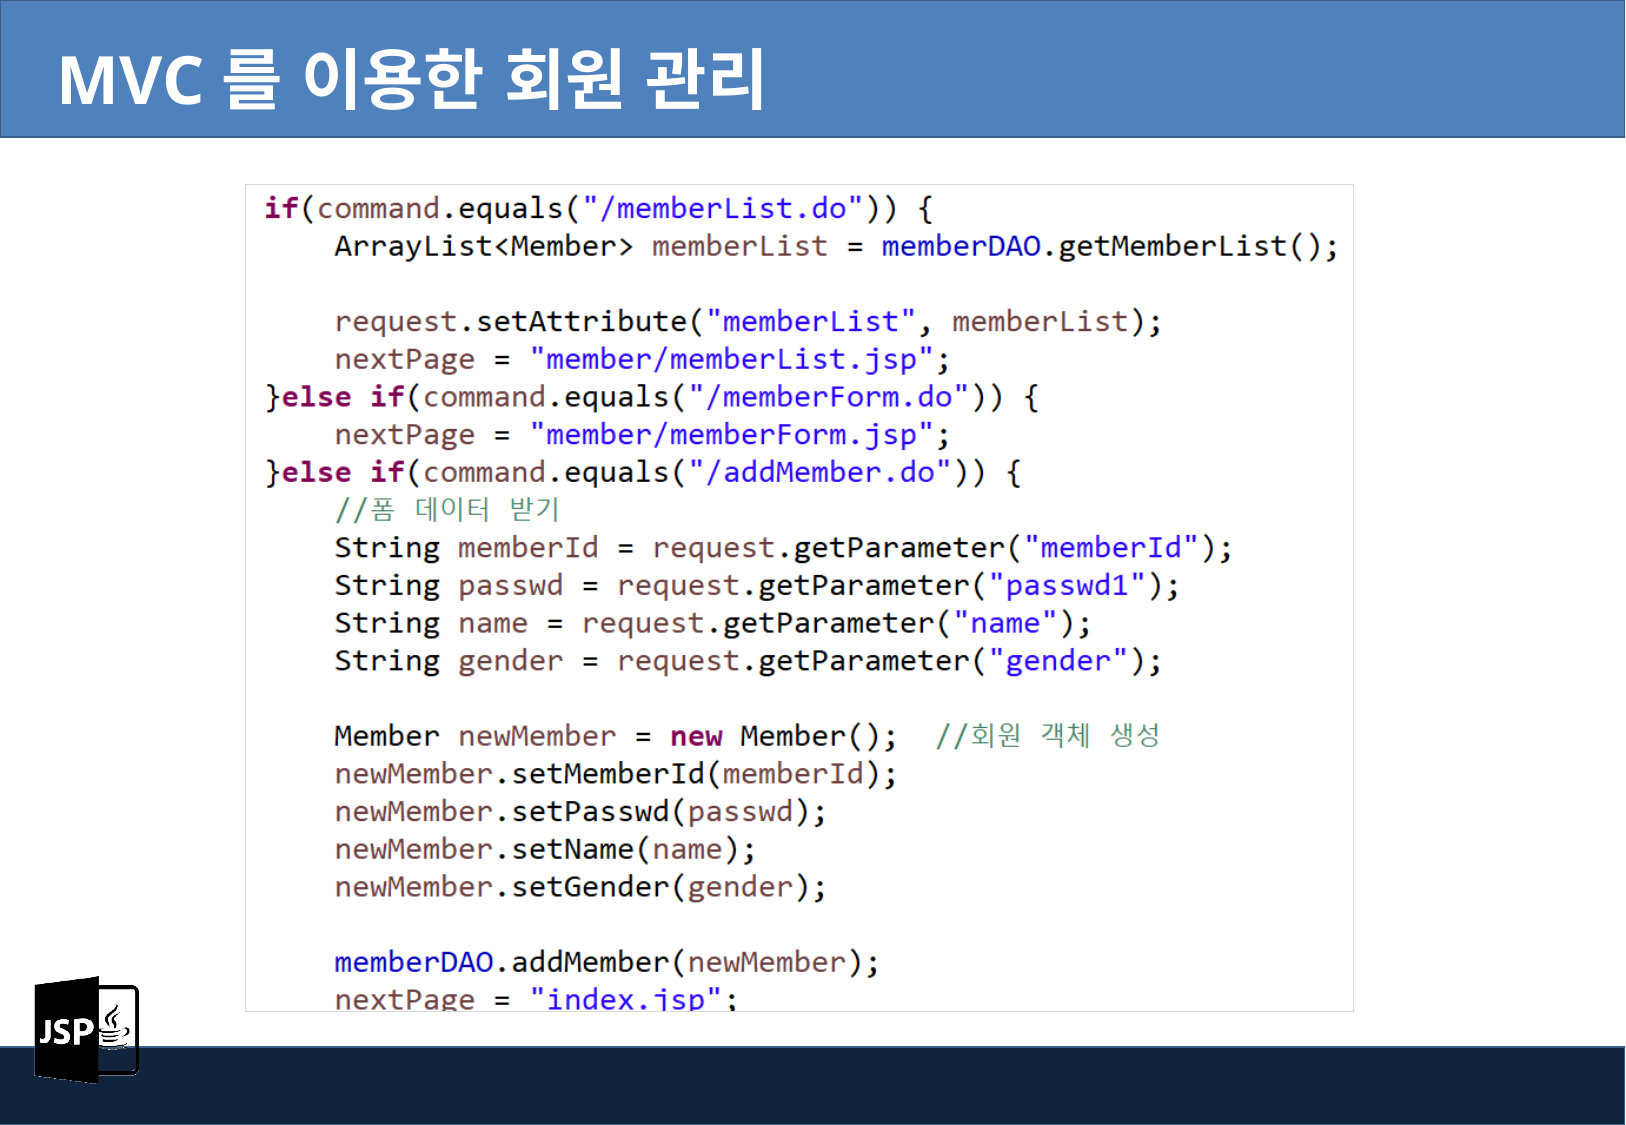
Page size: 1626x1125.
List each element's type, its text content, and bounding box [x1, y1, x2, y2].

text_box [0, 0, 834, 138]
picture [32, 976, 141, 1084]
picture [245, 184, 1355, 1012]
text_box MVC를 이용한 회원 관리 [24, 7, 859, 148]
